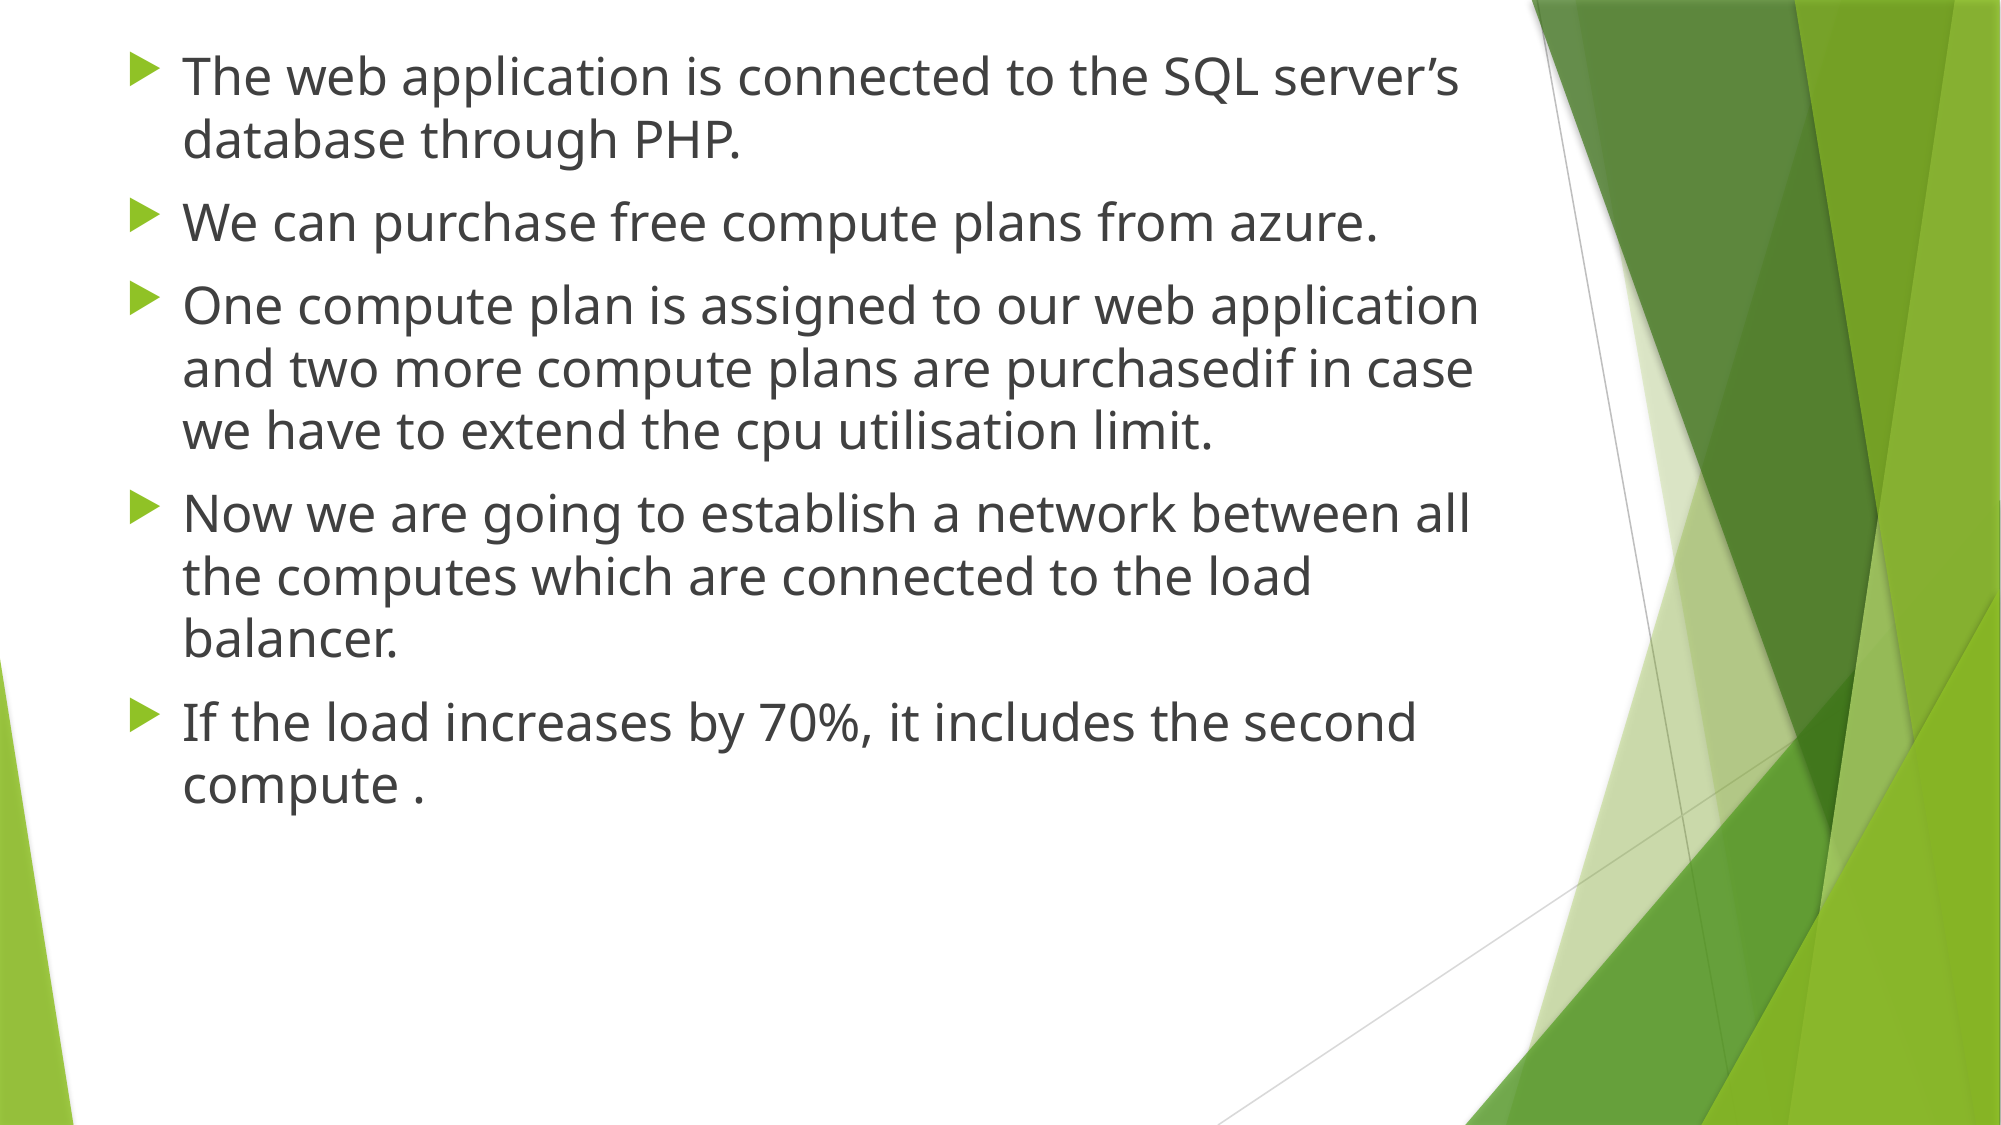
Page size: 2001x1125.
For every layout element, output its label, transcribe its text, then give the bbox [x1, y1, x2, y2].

list The web application is connected to the SQL server’s database through PHP. We can purchase free compute plans from azure. One compute plan is assigned to our web application and two more compute plans are purchasedif in case we have to extend the cpu utilisation limit. Now we are going to establish a network between all the computes which are connected to the load balancer. If the load increases by 70%, it includes the second compute . [111, 35, 1522, 992]
